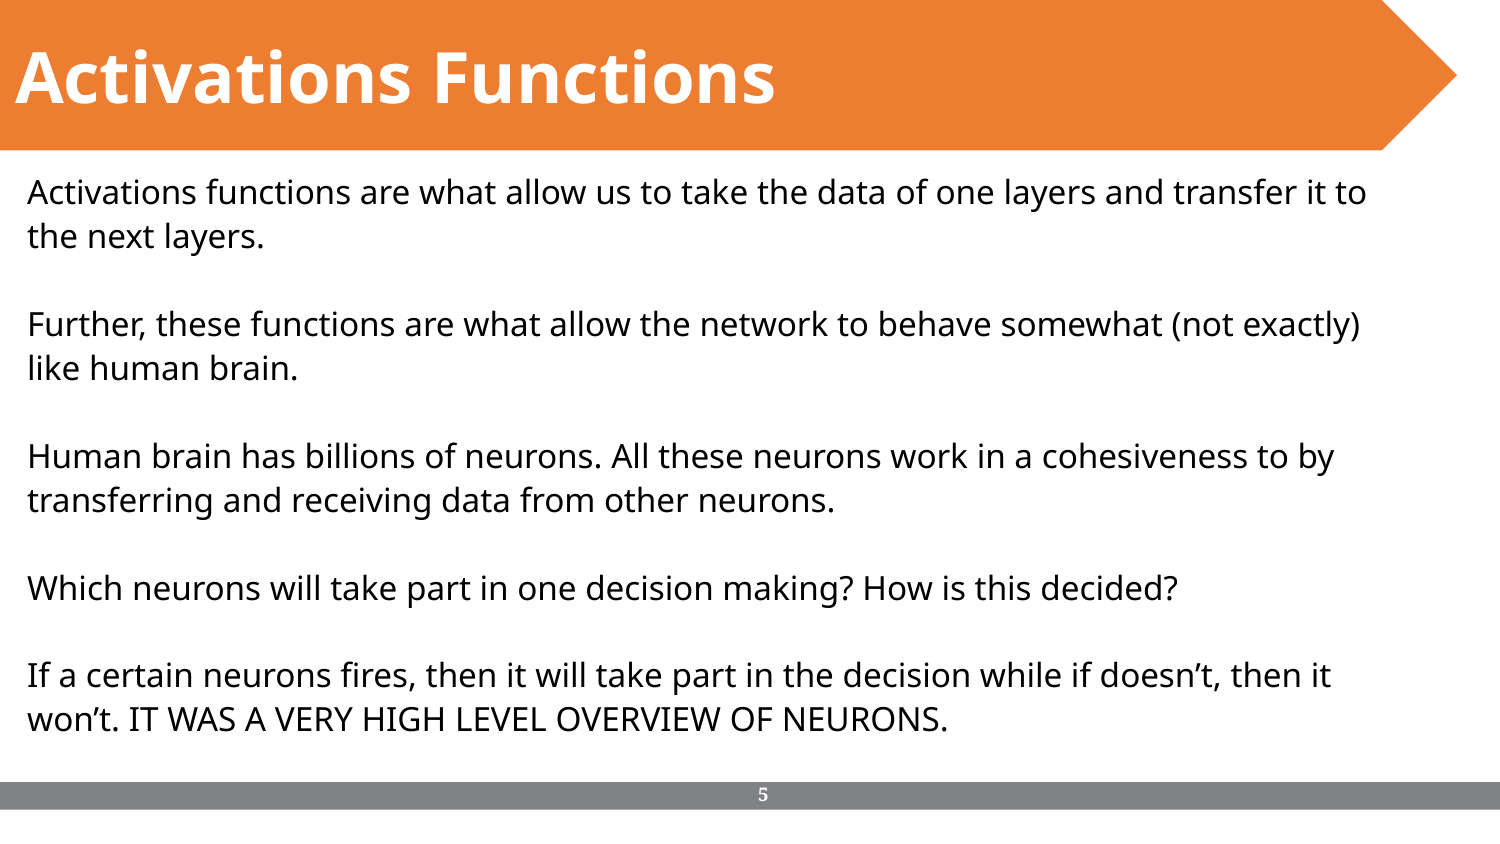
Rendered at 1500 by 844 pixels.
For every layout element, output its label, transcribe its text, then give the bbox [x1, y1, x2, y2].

text_box Activations Functions [0, 0, 1457, 151]
slide_number ‹#› [716, 785, 784, 821]
text_box Activations functions are what allow us to take the data of one layers and transfer it to the next layers. Further, these functions are what allow the network to behave somewhat (not exactly) like human brain. Human brain has billions of neurons. All these neurons work in a cohesiveness to by transferring and receiving data from other neurons. Which neurons will take part in one decision making? How is this decided? If a certain neurons fires, then it will take part in the decision while if doesn’t, then it won’t. IT WAS A VERY HIGH LEVEL OVERVIEW OF NEURONS. [12, 160, 1427, 785]
